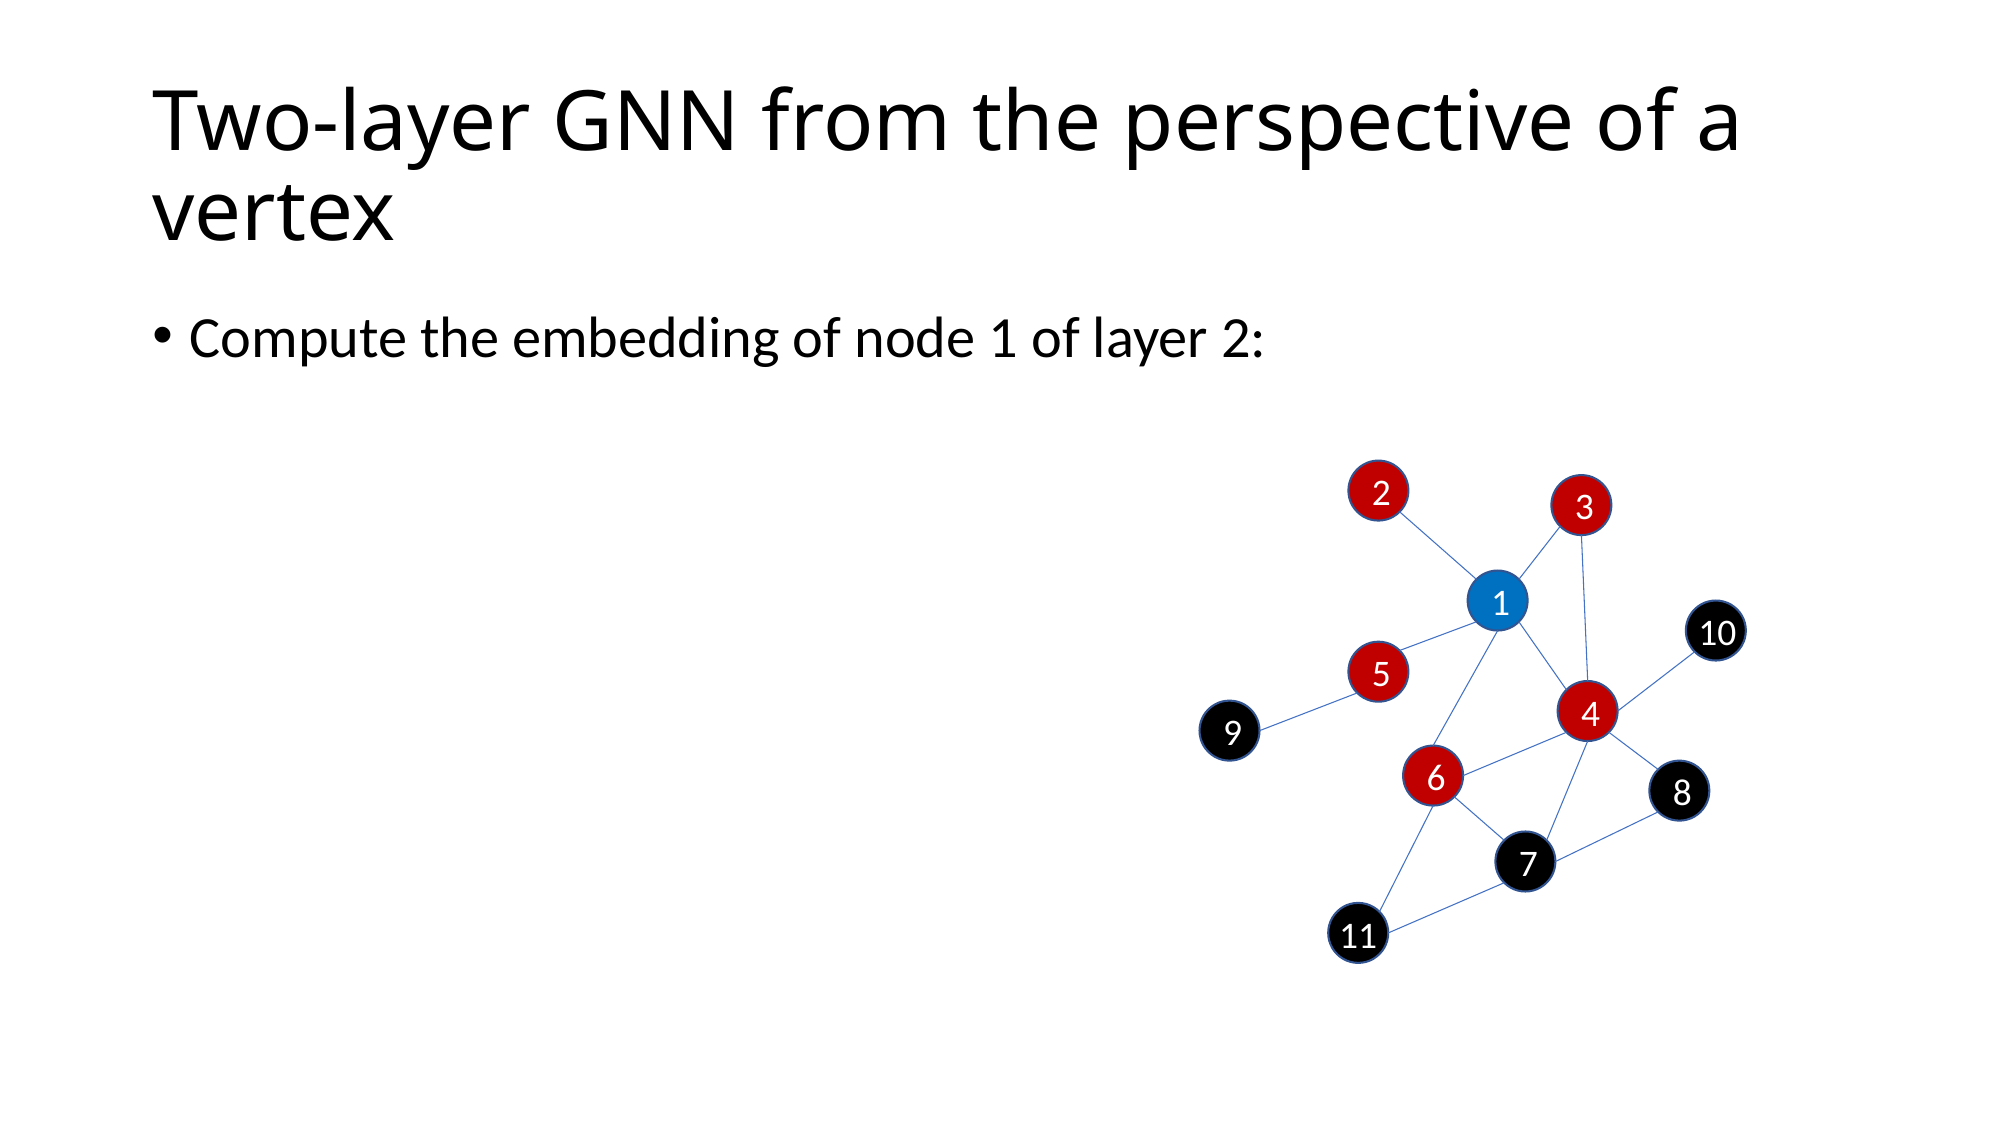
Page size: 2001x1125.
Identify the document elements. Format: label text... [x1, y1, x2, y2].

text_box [1199, 460, 1752, 965]
title Two-layer GNN from the perspective of a vertex [137, 59, 1863, 278]
